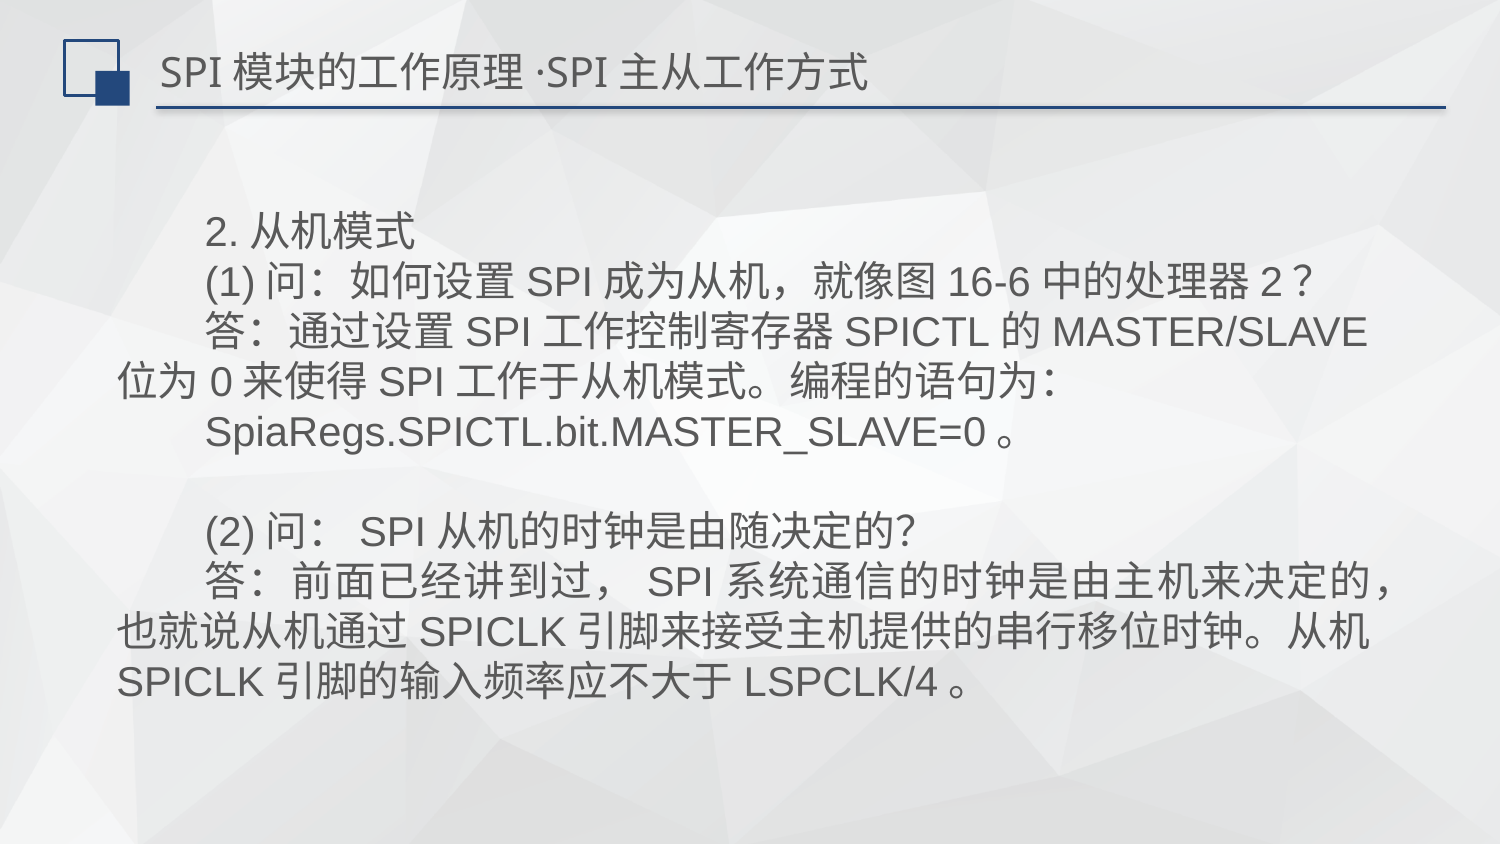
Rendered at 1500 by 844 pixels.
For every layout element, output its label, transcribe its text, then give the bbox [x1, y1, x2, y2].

picture [0, 0, 1500, 844]
title SPI模块的工作原理·SPI主从工作方式 [148, 43, 1388, 99]
text_box 2.从机模式 (1)问：如何设置SPI成为从机，就像图16-6中的处理器2？ 答：通过设置SPI工作控制寄存器SPICTL的MASTER/SLAVE位为0来使得SPI工作于从机模式。编程的语句为： SpiaRegs.SPICTL.bit.MASTER_SLAVE=0。 (2)问：SPI从机的时钟是由随决定的？ 答：前面已经讲到过，SPI系统通信的时钟是由主机来决定的，也就说从机通过SPICLK引脚来接受主机提供的串行移位时钟。从机SPICLK引脚的输入频率应不大于LSPCLK/4。 [101, 197, 1388, 713]
